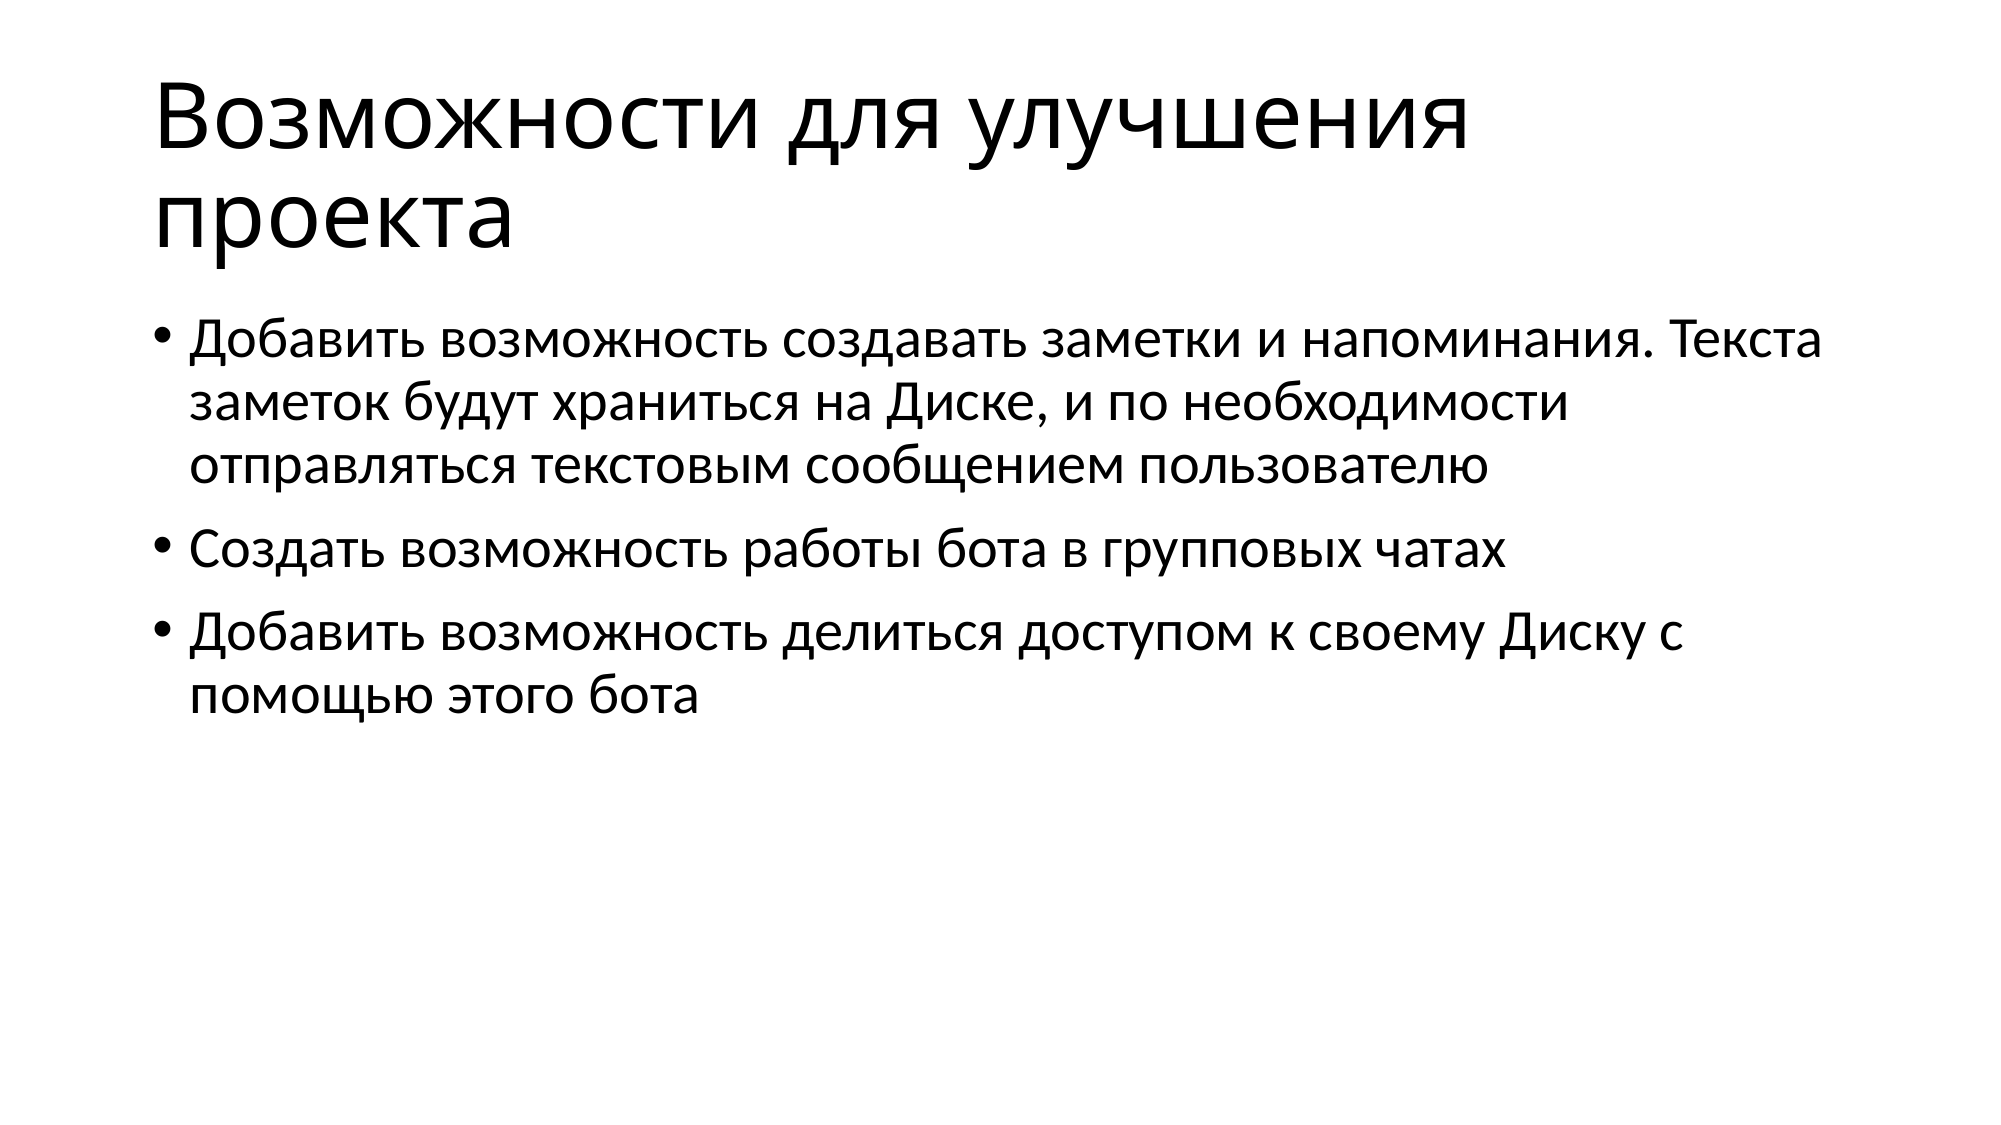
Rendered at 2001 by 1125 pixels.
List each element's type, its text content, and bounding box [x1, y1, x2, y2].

list Добавить возможность создавать заметки и напоминания. Текста заметок будут храниться на Диске, и по необходимости отправляться текстовым сообщением пользователю Создать возможность работы бота в групповых чатах Добавить возможность делиться доступом к своему Диску с помощью этого бота [137, 299, 1863, 1014]
title Возможности для улучшения проекта [137, 59, 1863, 278]
